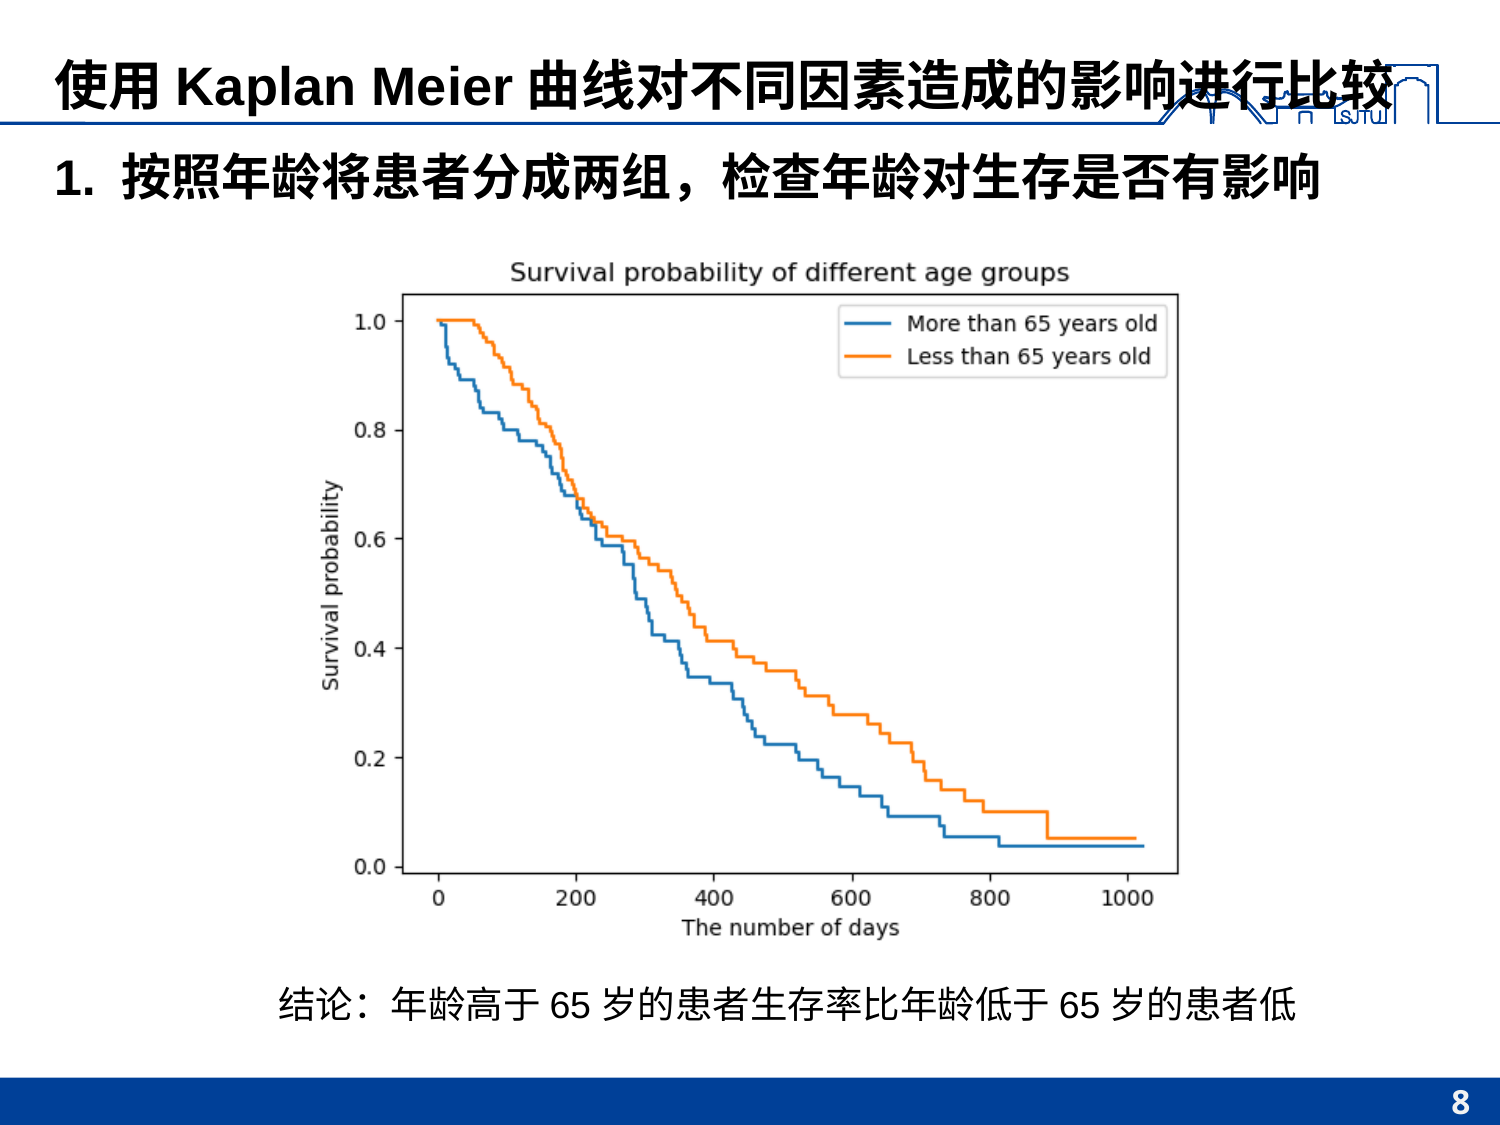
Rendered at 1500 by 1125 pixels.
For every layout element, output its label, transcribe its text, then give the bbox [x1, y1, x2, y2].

text_box 结论：年龄高于65岁的患者生存率比年龄低于65岁的患者低 [263, 974, 1457, 1034]
picture [306, 247, 1193, 956]
text_box 1. 按照年龄将患者分成两组，检查年龄对生存是否有影响 [39, 138, 1400, 214]
title 使用Kaplan Meier曲线对不同因素造成的影响进行比较 [39, 31, 1420, 125]
